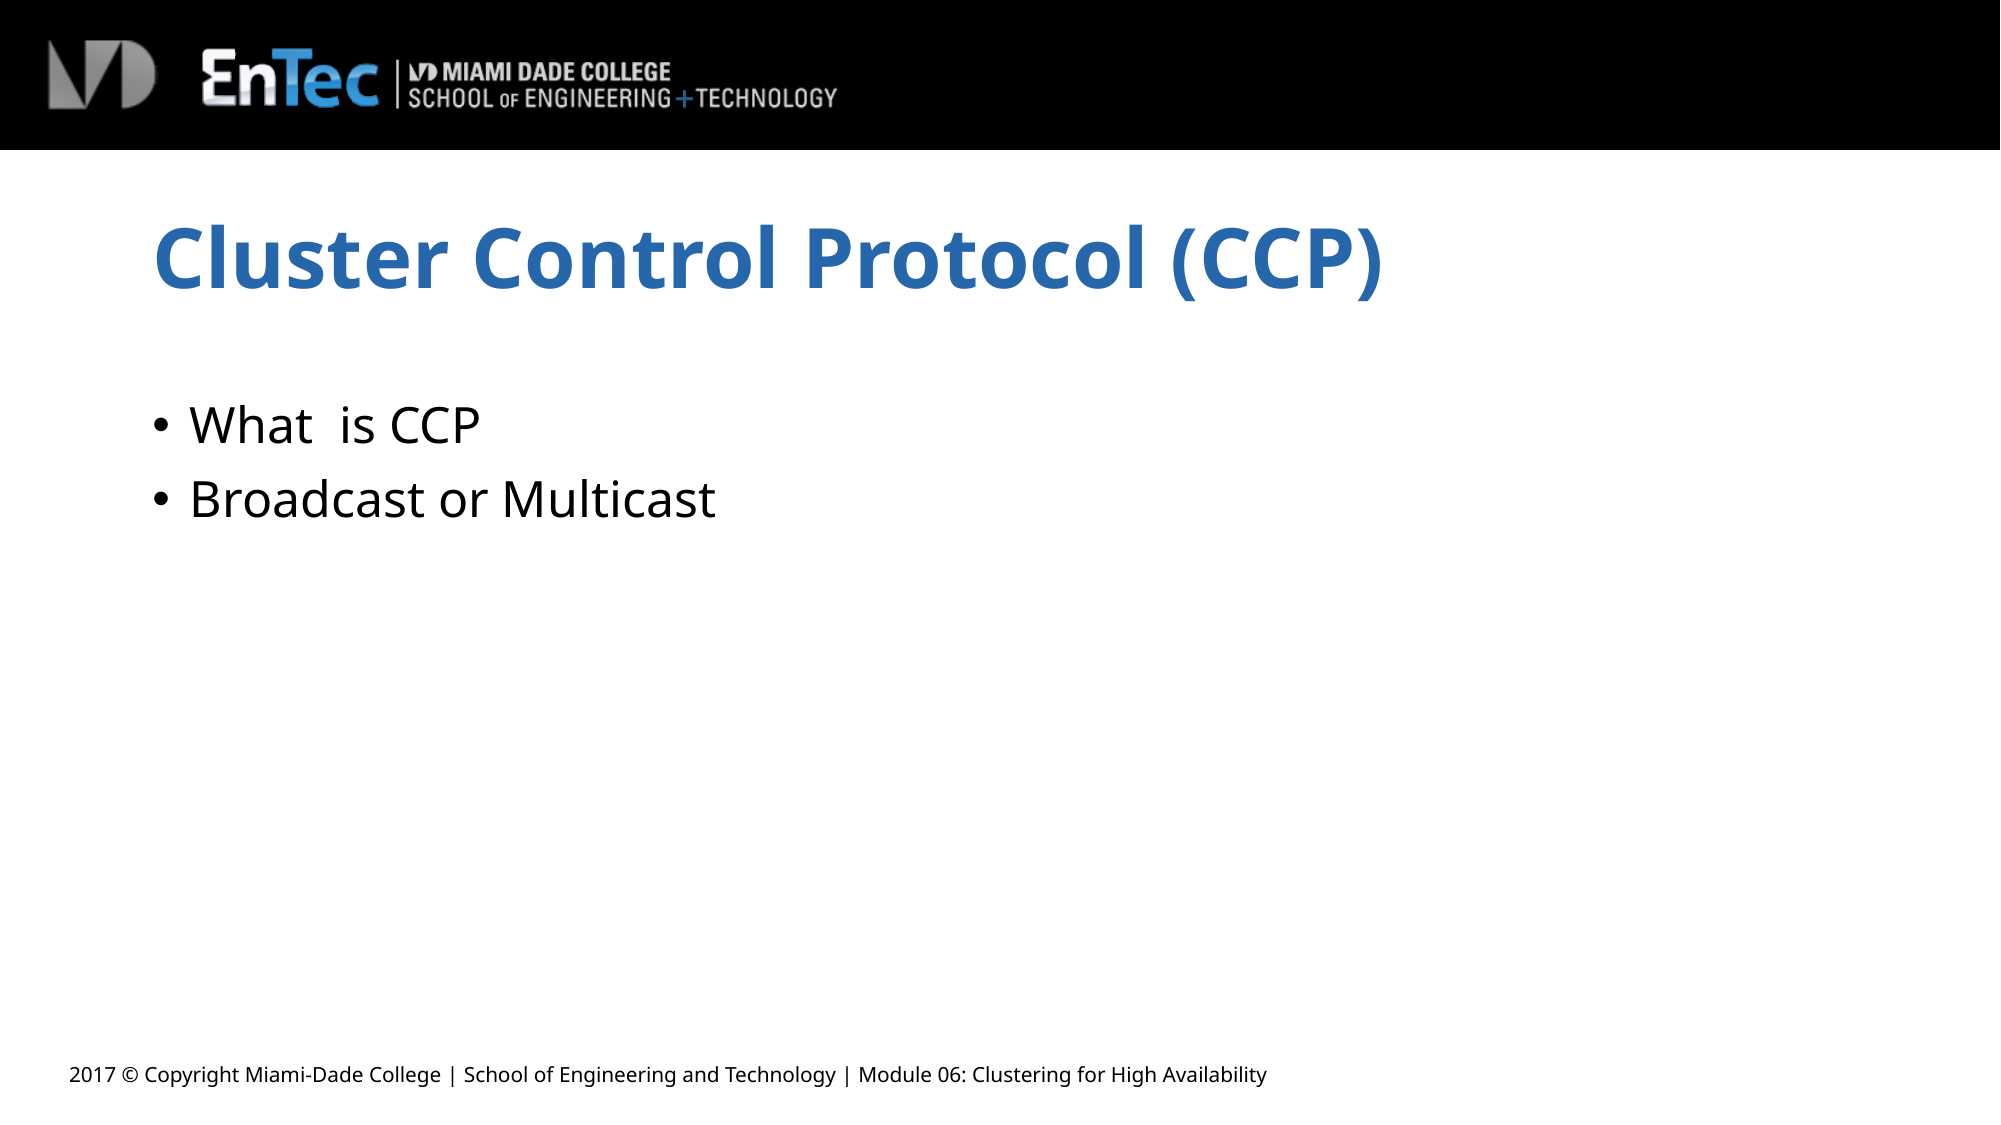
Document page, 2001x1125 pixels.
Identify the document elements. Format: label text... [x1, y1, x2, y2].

picture [34, 10, 848, 124]
list What is CCP Broadcast or Multicast [137, 392, 1863, 1107]
title Cluster Control Protocol (CCP) [137, 152, 1863, 371]
